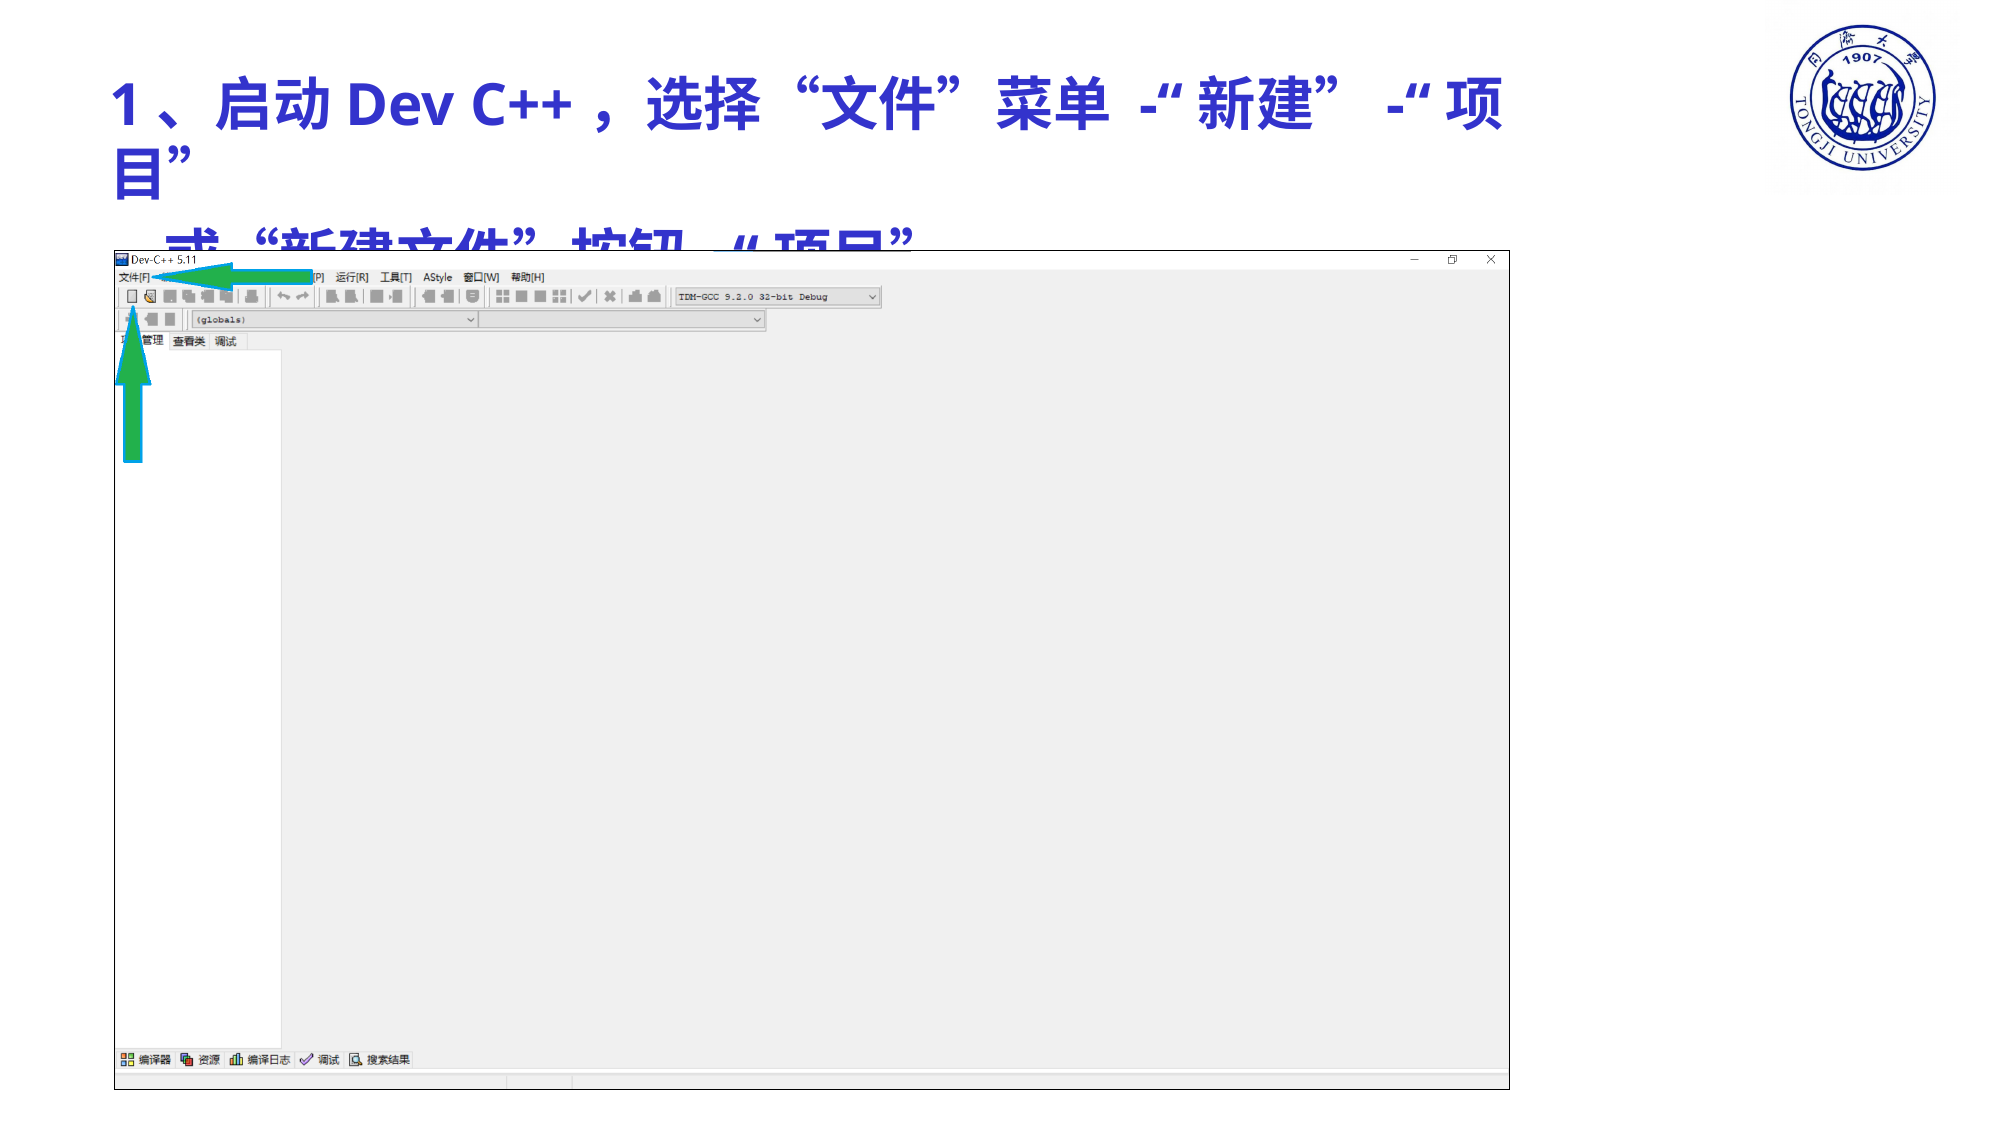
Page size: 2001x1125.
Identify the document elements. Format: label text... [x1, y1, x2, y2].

picture [1765, 0, 1960, 195]
picture [113, 250, 1510, 1090]
subtitle 1、启动Dev C++，选择“文件”菜单 -“新建”-“项目” 或“新建文件”按钮 -“项目” [94, 59, 1613, 381]
